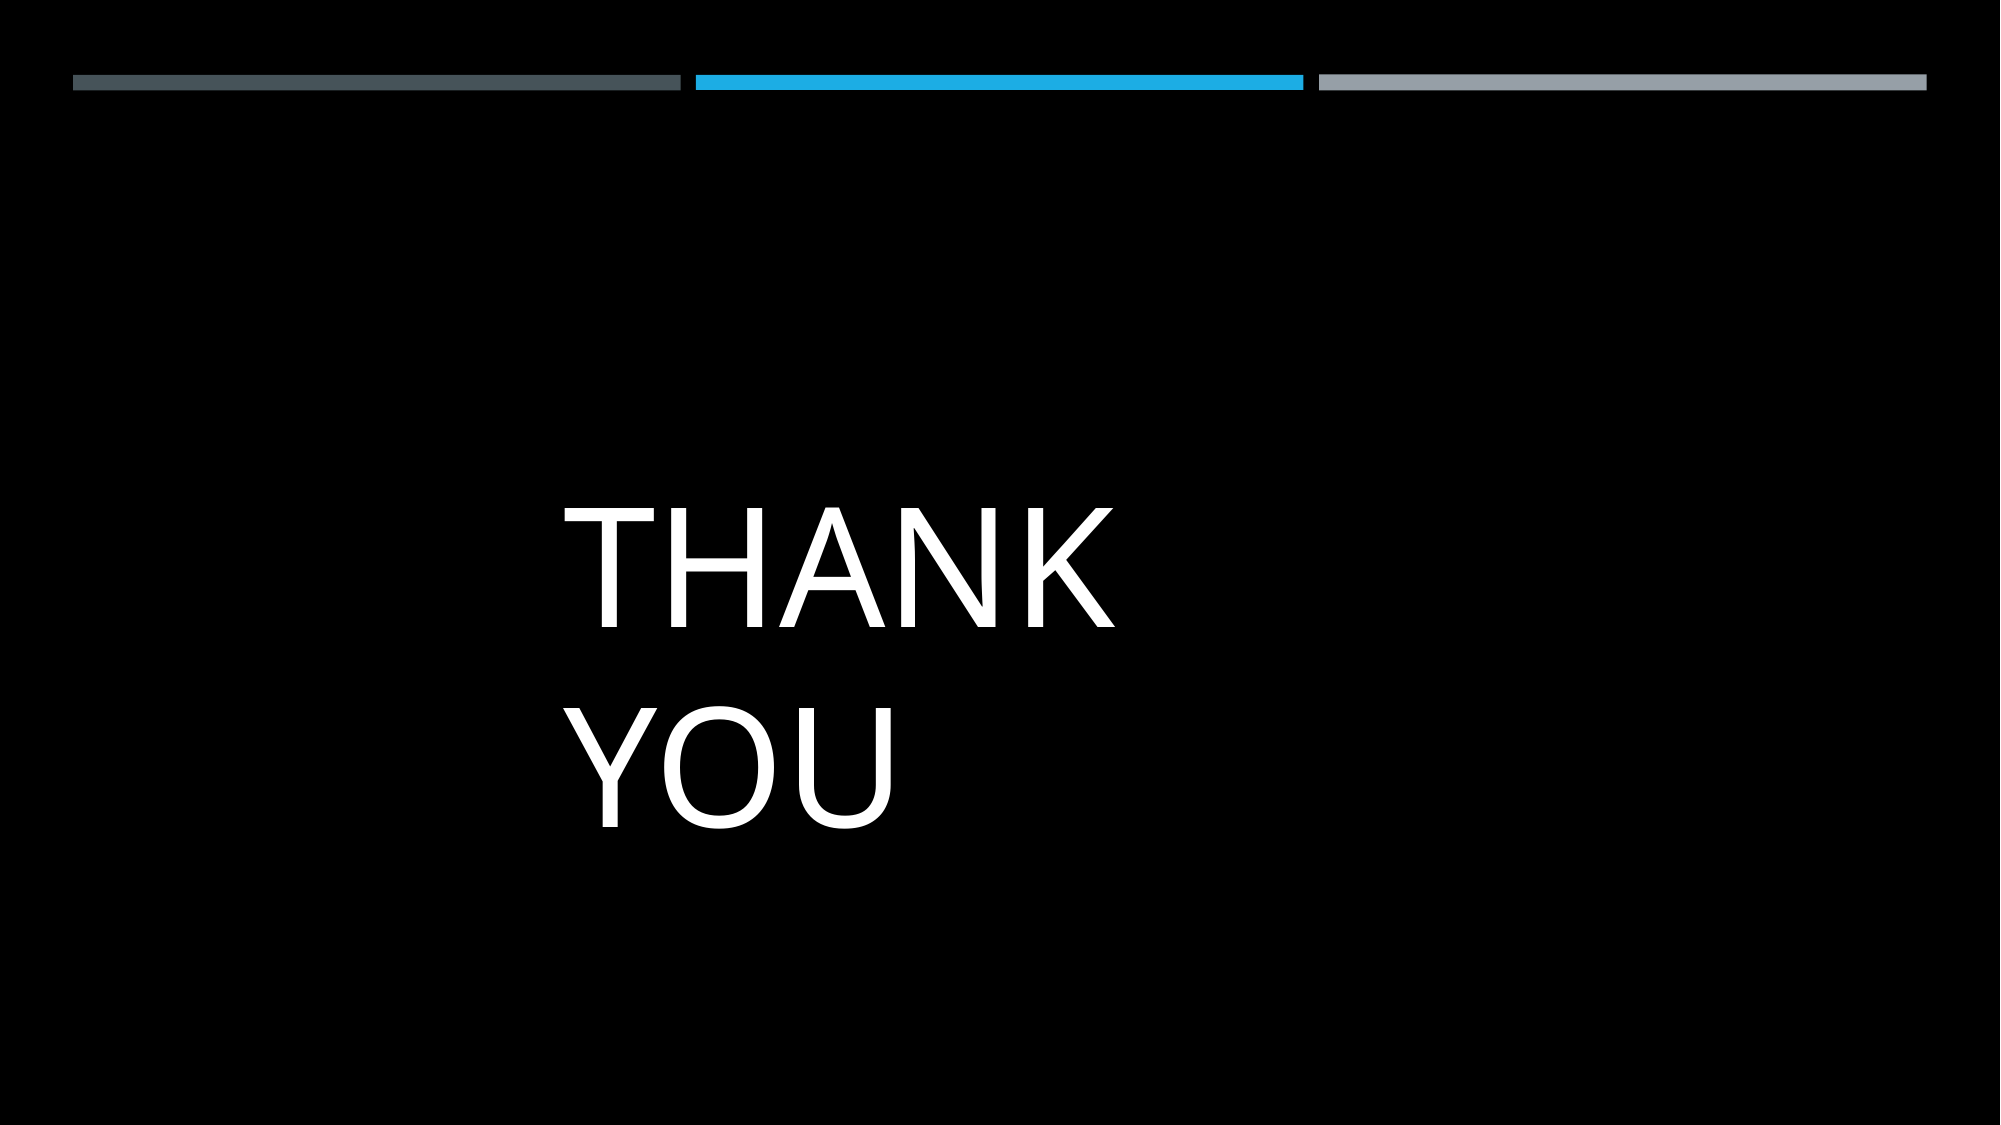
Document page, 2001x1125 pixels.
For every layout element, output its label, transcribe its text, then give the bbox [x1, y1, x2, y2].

text_box THANK YOU [548, 453, 1452, 869]
